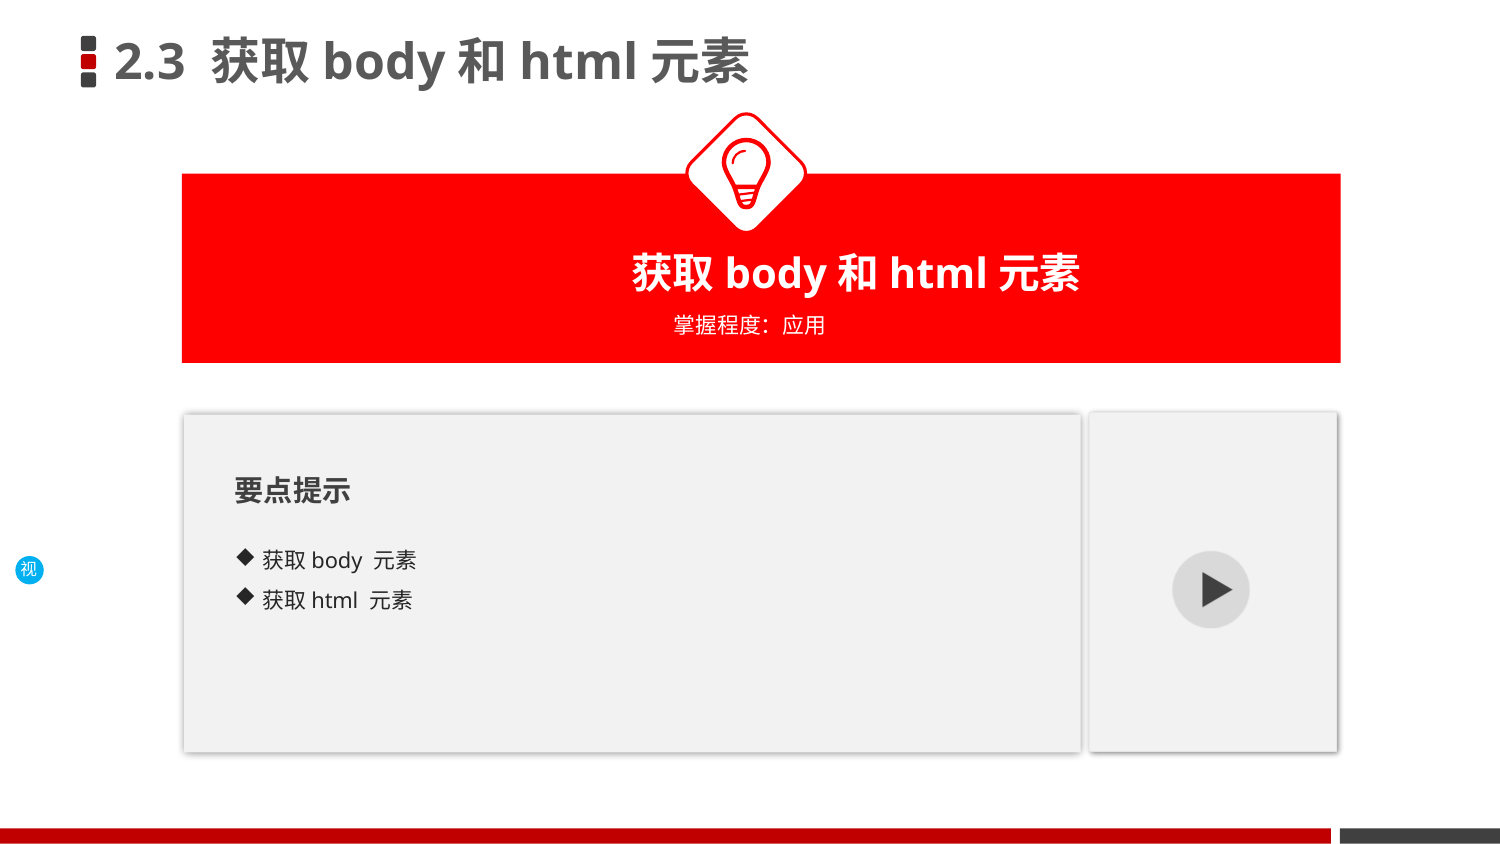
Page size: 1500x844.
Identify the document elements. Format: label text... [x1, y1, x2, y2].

text_box [182, 412, 1077, 755]
text_box [684, 130, 808, 235]
text_box 获取body 元素 获取html 元素 [219, 526, 786, 620]
text_box [180, 172, 1343, 365]
text_box 要点提示 [219, 465, 797, 515]
text_box 2.3 获取body和html元素 [103, 0, 987, 130]
text_box 掌握程度：应用 [496, 304, 1004, 346]
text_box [5, 551, 54, 588]
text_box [721, 137, 771, 210]
picture [1082, 405, 1348, 762]
text_box 获取body和html元素 [537, 239, 1176, 304]
